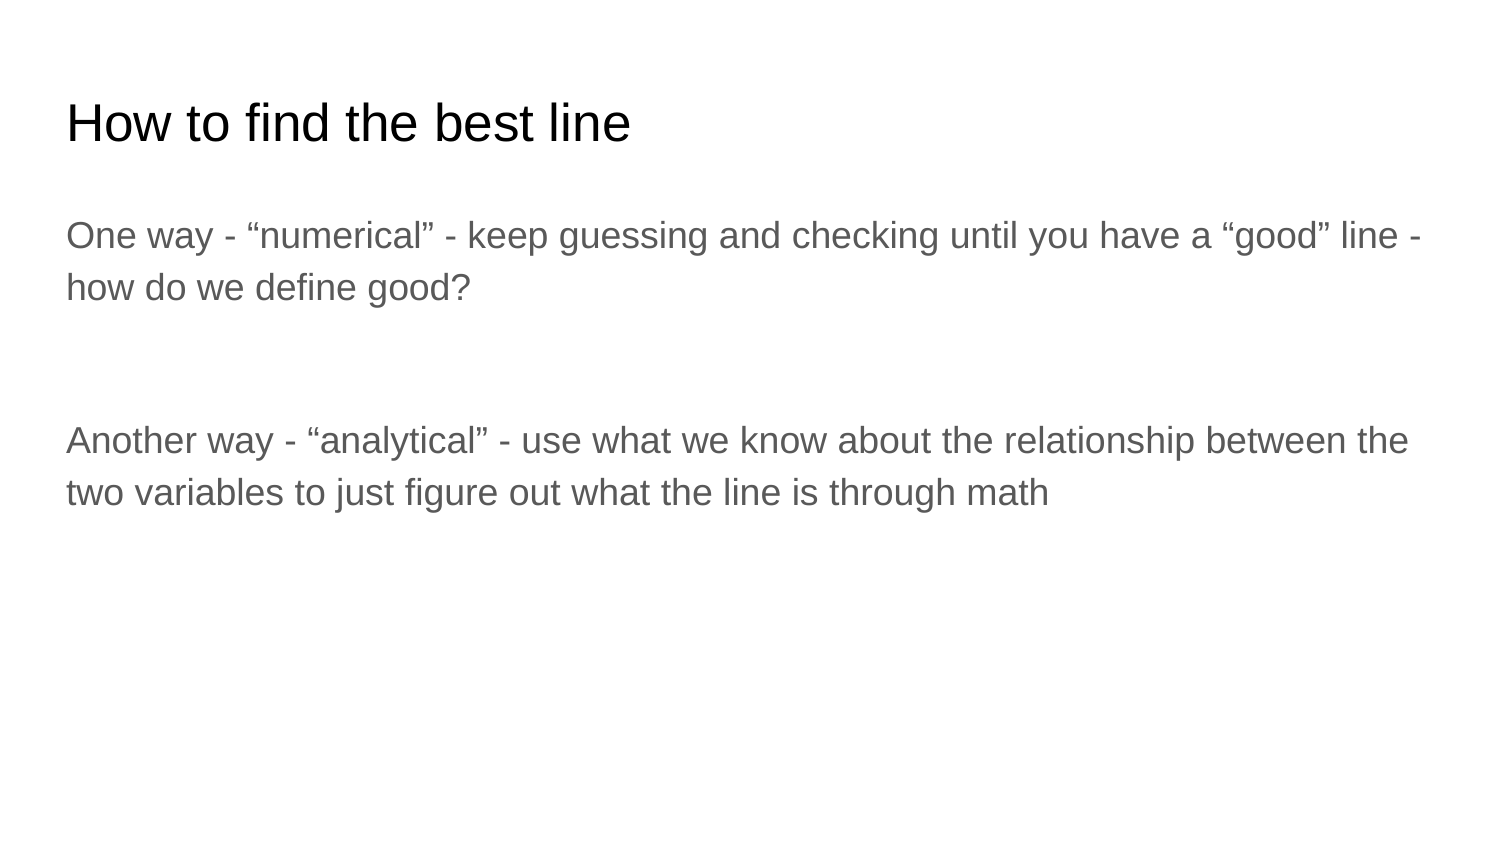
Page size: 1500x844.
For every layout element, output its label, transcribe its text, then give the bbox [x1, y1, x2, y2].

title How to find the best line [51, 72, 1449, 167]
list One way - “numerical” - keep guessing and checking until you have a “good” line - how do we define good? Another way - “analytical” - use what we know about the relationship between the two variables to just figure out what the line is through math [51, 189, 1449, 750]
